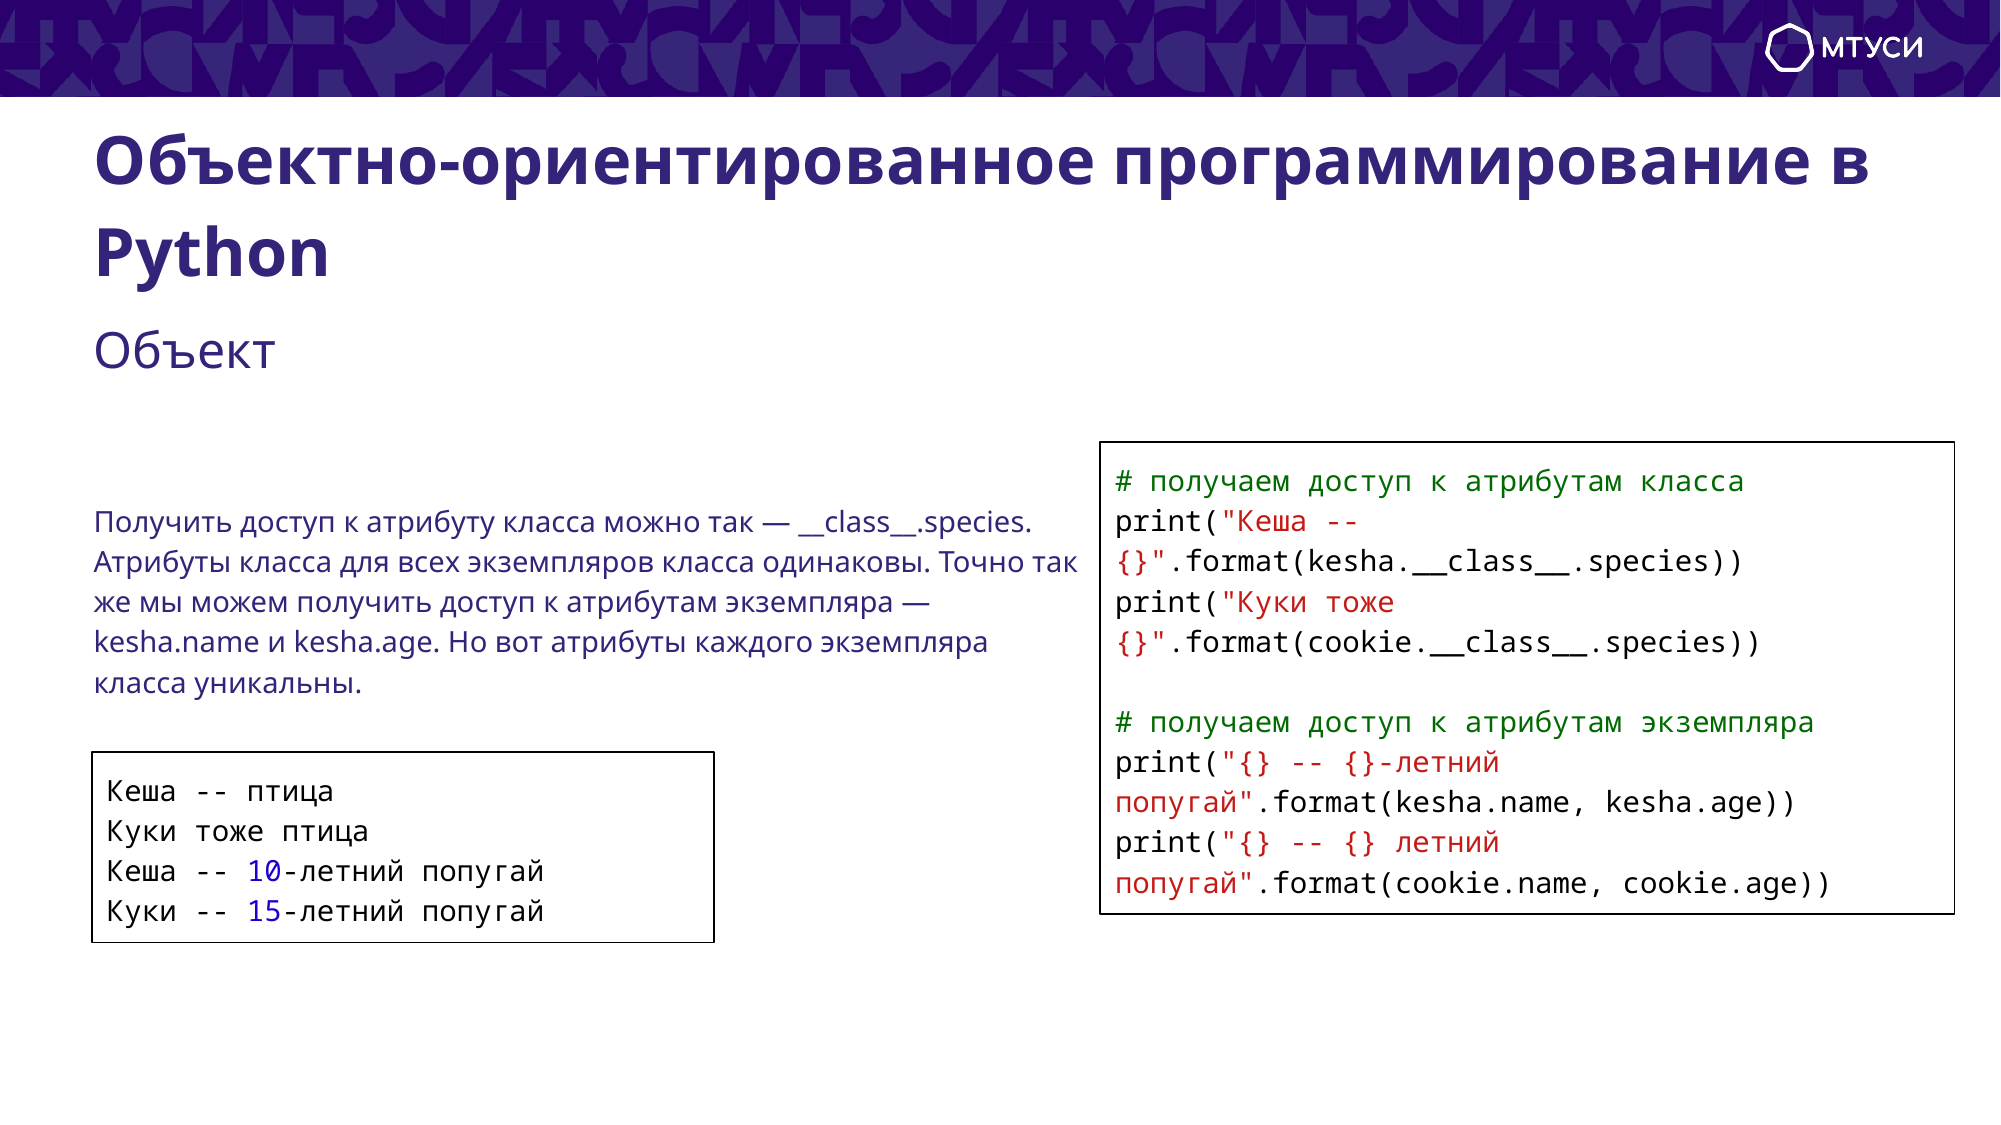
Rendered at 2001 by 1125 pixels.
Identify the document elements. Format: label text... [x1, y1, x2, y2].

text_box Кеша -- птица Куки тоже птица Кеша -- 10-летний попугай Куки -- 15-летний попугай [91, 751, 714, 943]
picture [0, 0, 2001, 97]
title Объектно-ориентированное программирование в Python [78, 98, 1921, 286]
list Объект [78, 318, 1189, 397]
text_box Получить доступ к атрибуту класса можно так — __class__.species. Атрибуты класса для всех экземпляров класса одинаковы. Точно так же мы можем получить доступ к атрибутам экземпляра — kesha.name и kesha.age. Но вот атрибуты каждого экземпляра класса уникальны. [78, 483, 1099, 691]
text_box # получаем доступ к атрибутам класса print("Кеша -- {}".format(kesha.__class__.species)) print("Куки тоже {}".format(cookie.__class__.species)) # получаем доступ к атрибутам экземпляра print("{} -- {}-летний попугай".format(kesha.name, kesha.age)) print("{} -- {} летний попугай".format(cookie.name, cookie.age)) [1099, 442, 1955, 914]
